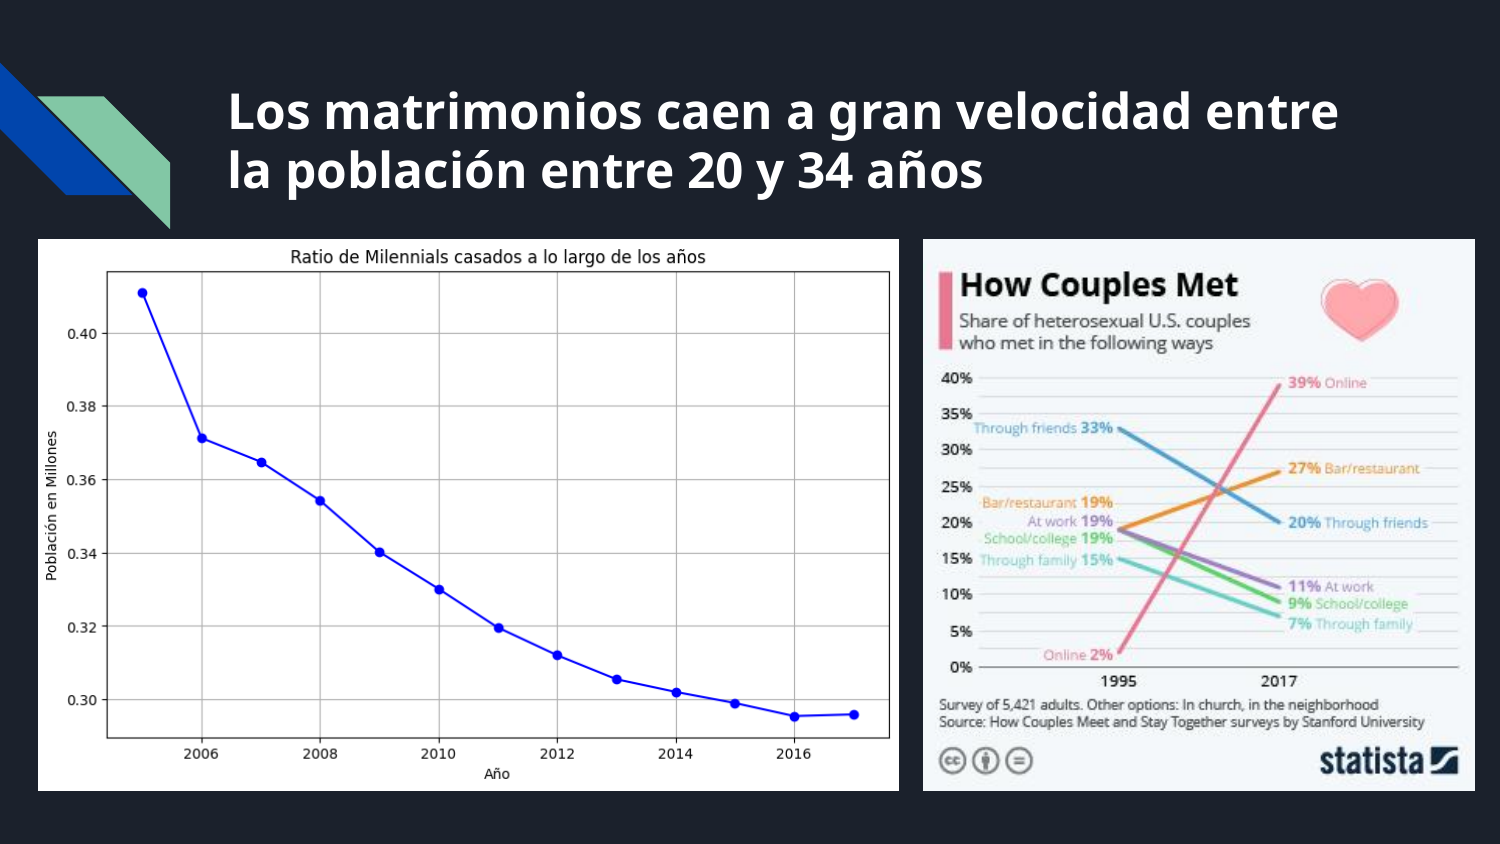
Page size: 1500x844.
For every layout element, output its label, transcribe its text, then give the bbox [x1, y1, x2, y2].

title Los matrimonios caen a gran velocidad entre la población entre 20 y 34 años [212, 64, 1368, 215]
picture [38, 239, 899, 792]
picture [923, 239, 1476, 792]
